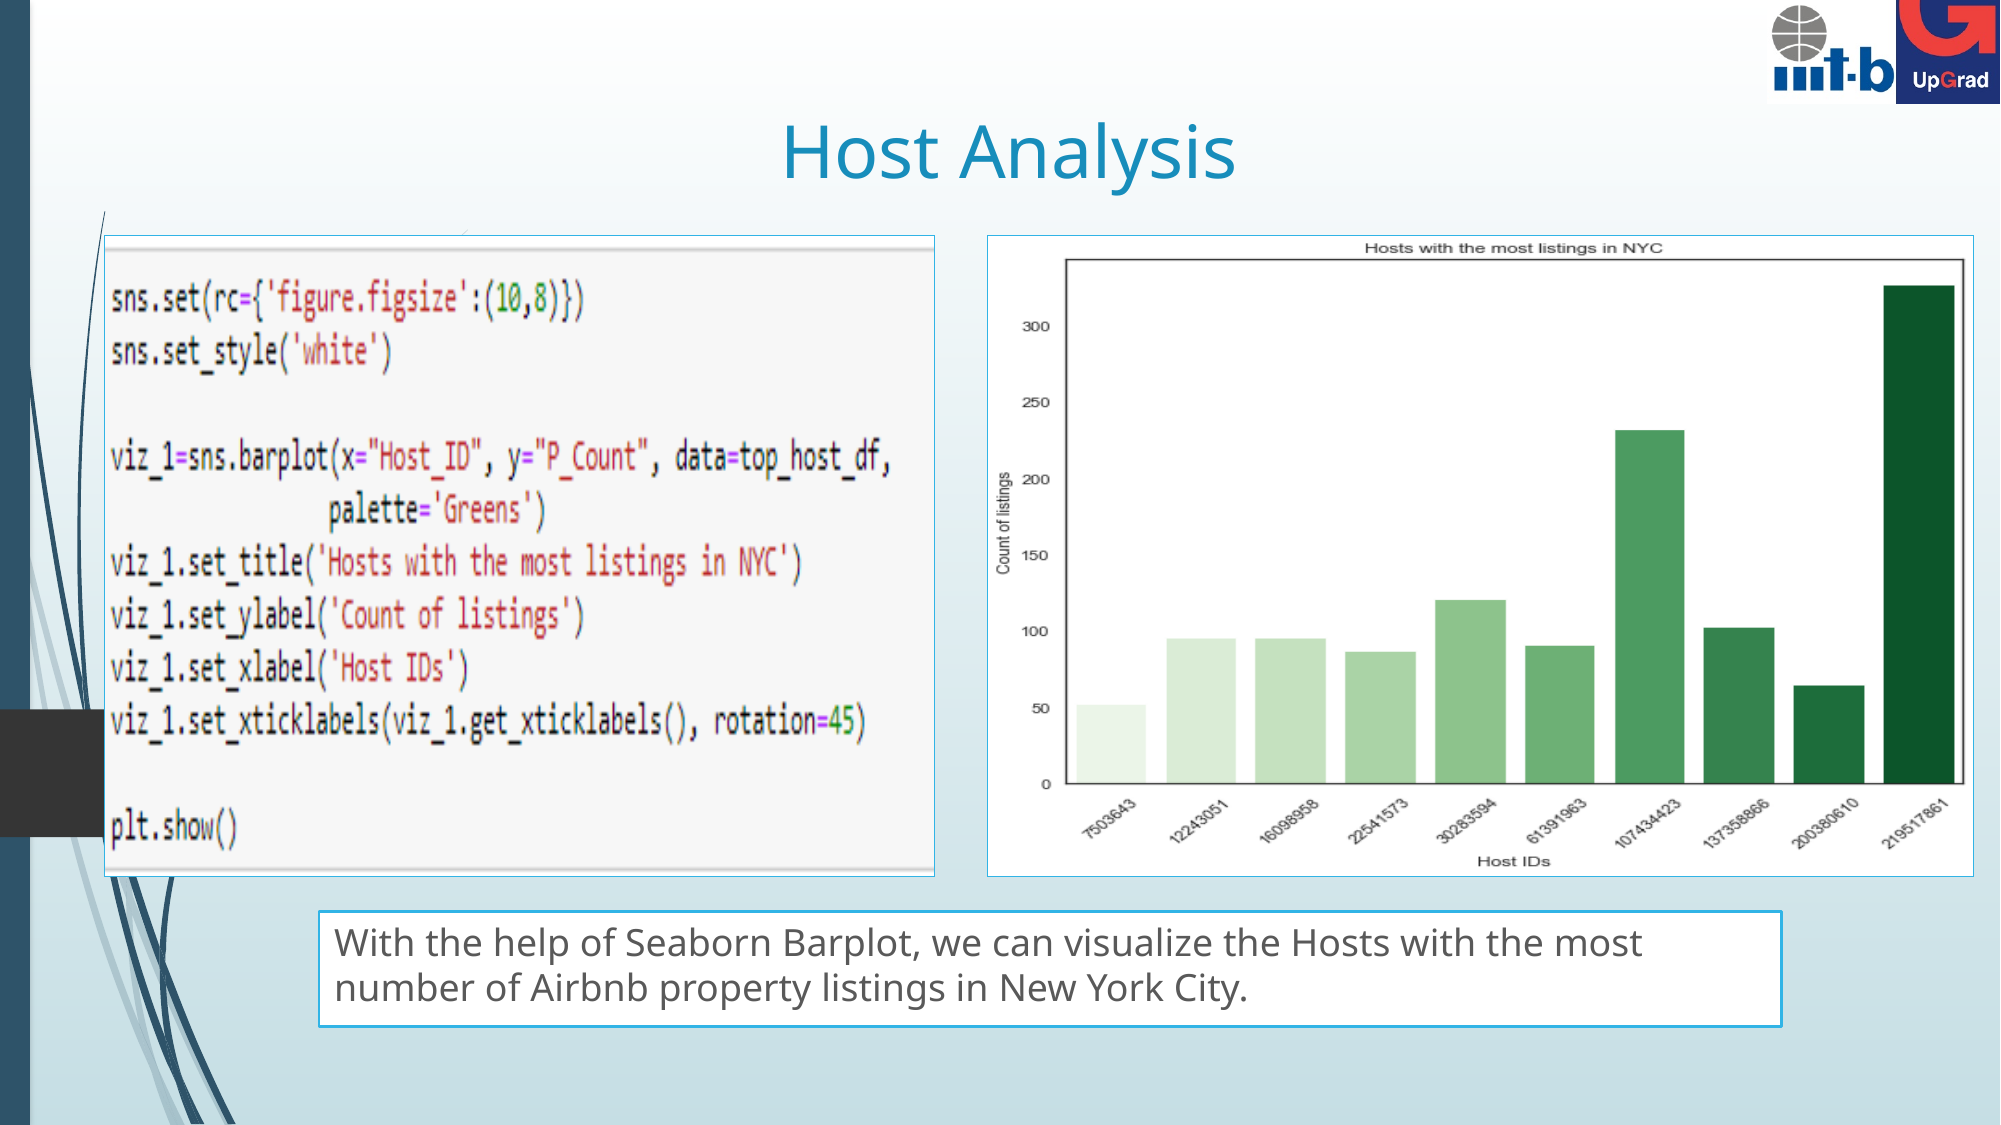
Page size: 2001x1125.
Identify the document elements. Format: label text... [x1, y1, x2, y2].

subtitle With the help of Seaborn Barplot, we can visualize the Hosts with the most number of Airbnb property listings in New York City. [318, 910, 1783, 1028]
picture [987, 235, 1974, 877]
picture [1767, 0, 2000, 104]
title Host Analysis [566, 97, 1452, 201]
picture [104, 235, 935, 877]
